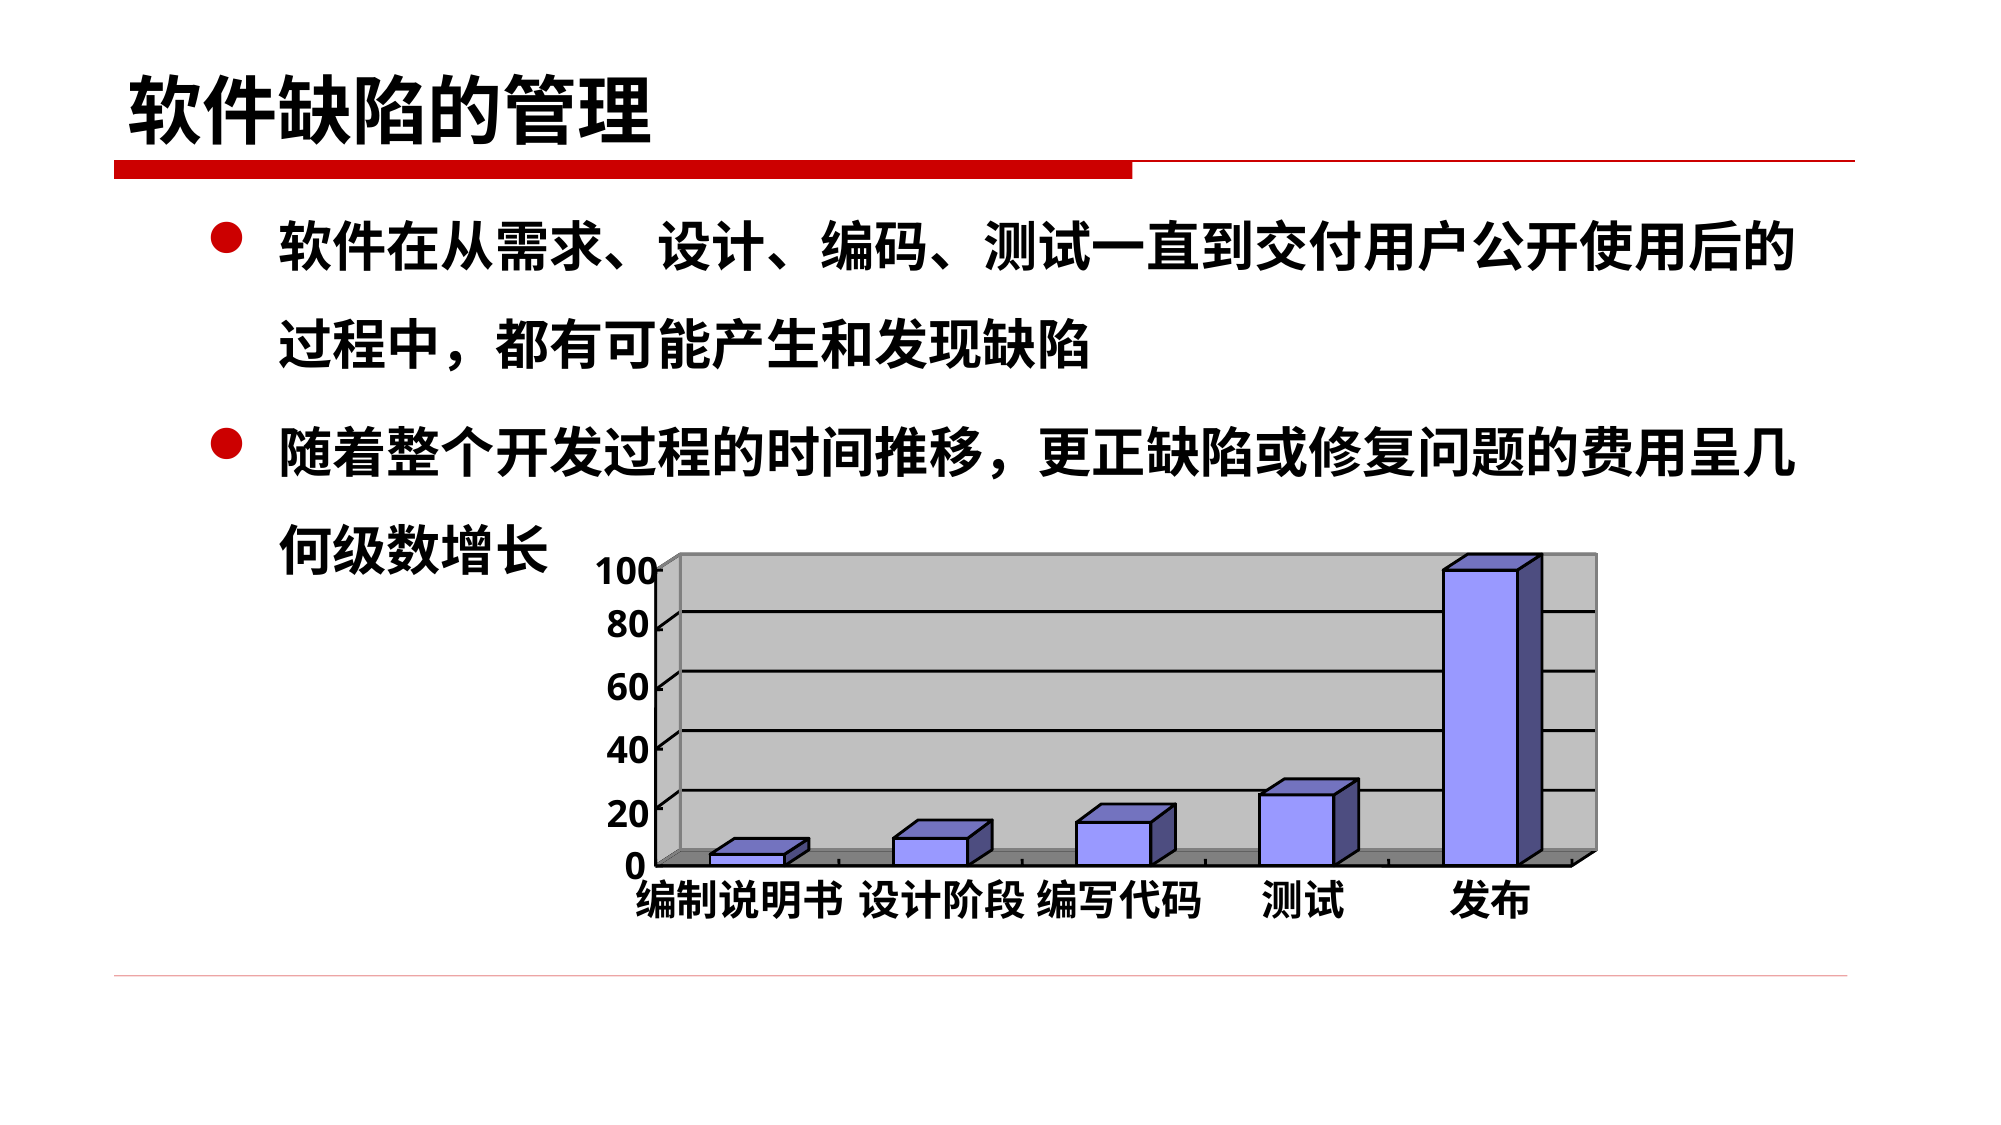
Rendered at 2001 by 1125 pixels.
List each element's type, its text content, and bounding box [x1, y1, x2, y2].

title 软件缺陷的管理 [112, 42, 1863, 161]
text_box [491, 514, 1706, 956]
list 软件在从需求、设计、编码、测试一直到交付用户公开使用后的过程中，都有可能产生和发现缺陷 随着整个开发过程的时间推移，更正缺陷或修复问题的费用呈几何级数增长 [114, 172, 1865, 873]
